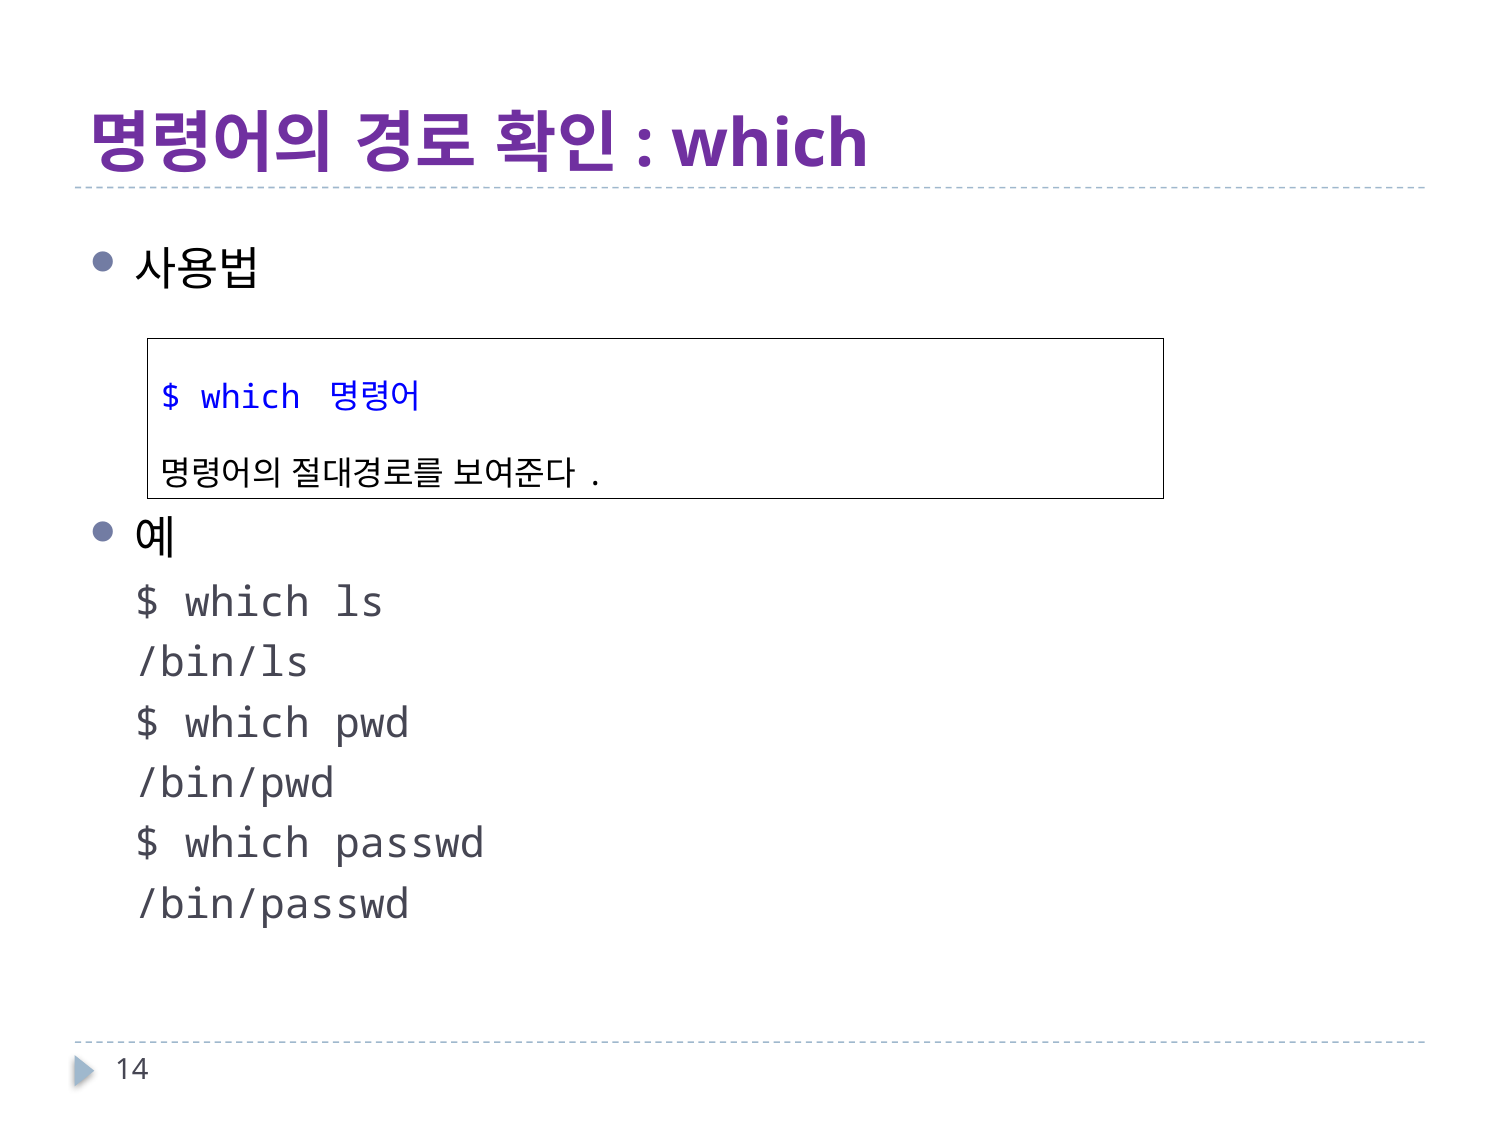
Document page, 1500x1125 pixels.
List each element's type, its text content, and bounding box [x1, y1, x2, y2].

list 사용법 예 $ which ls /bin/ls $ which pwd /bin/pwd $ which passwd /bin/passwd [75, 231, 1425, 1010]
slide_number 14 [100, 1042, 426, 1103]
title 명령어의 경로 확인: which [75, 24, 1425, 188]
table_header $ which 명령어 명령어의 절대경로를 보여준다. [148, 339, 1163, 498]
